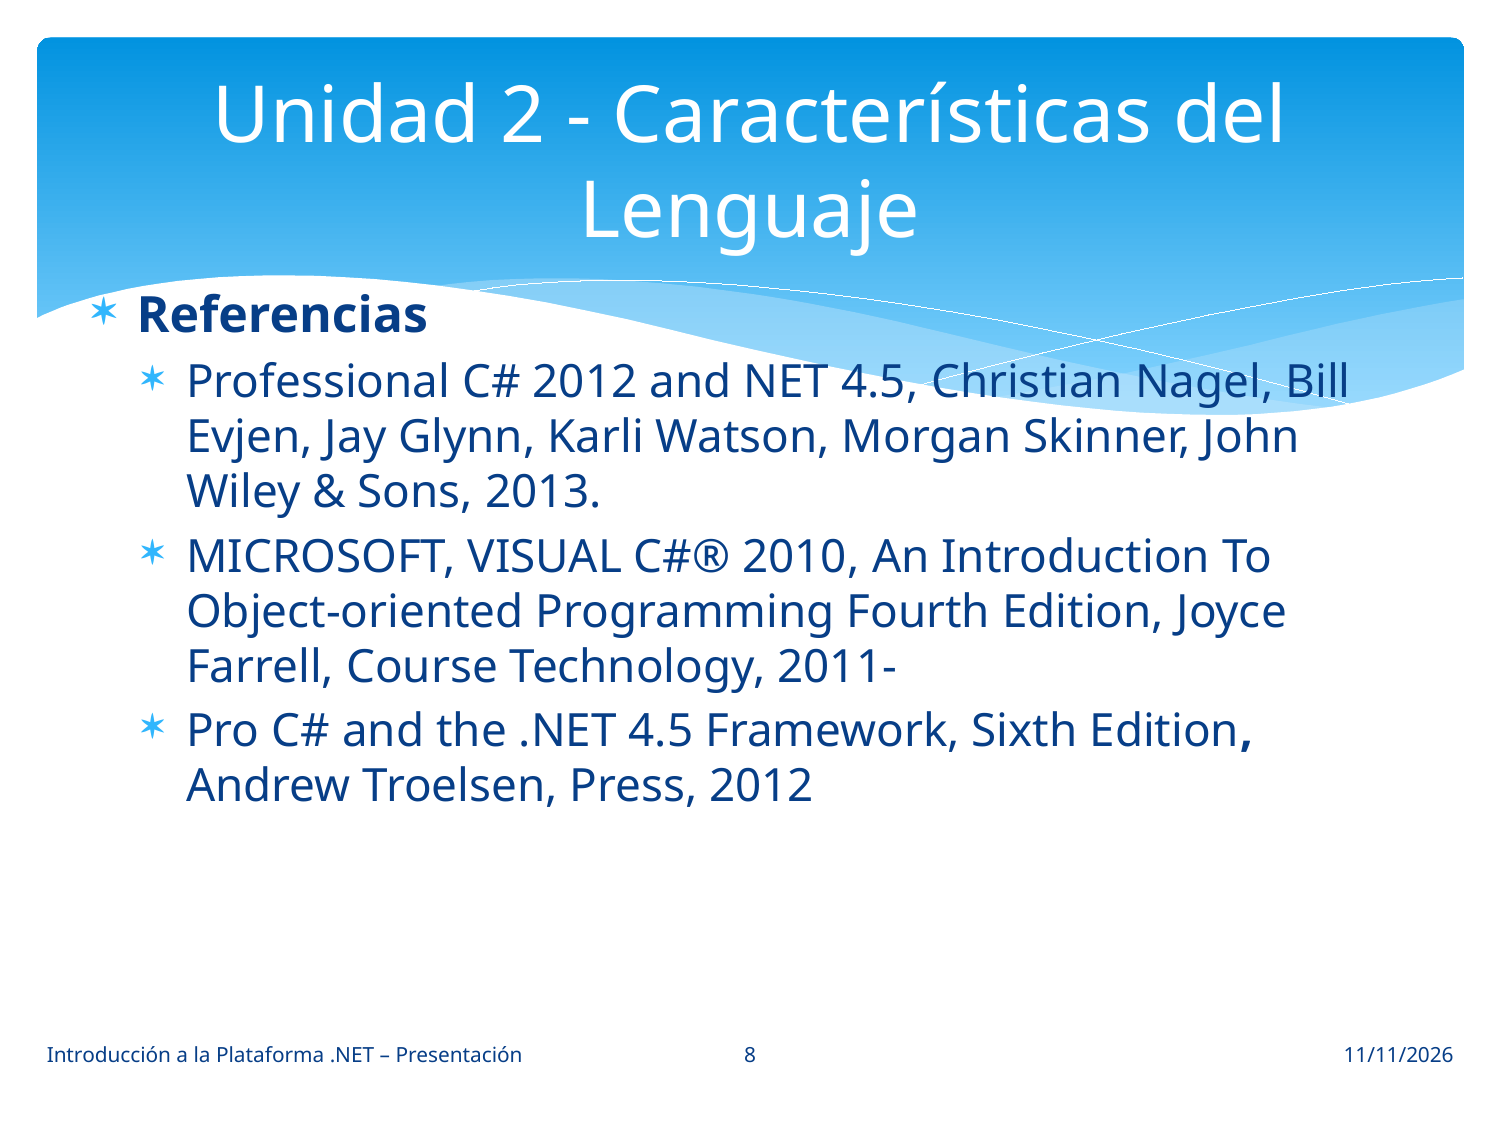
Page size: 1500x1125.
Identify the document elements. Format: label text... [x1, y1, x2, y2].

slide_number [847, 1025, 1469, 1086]
footer Introducción a la Plataforma .NET – Presentación [31, 1025, 653, 1086]
slide_number 8 [654, 1025, 846, 1086]
list Referencias Professional C# 2012 and NET 4.5, Christian Nagel, Bill Evjen, Jay Glynn, Karli Watson, Morgan Skinner, John Wiley & Sons, 2013. MICROSOFT, VISUAL C#® 2010, An Introduction To Object-oriented Programming Fourth Edition, Joyce Farrell, Course Technology, 2011- Pro C# and the .NET 4.5 Framework, Sixth Edition, Andrew Troelsen, Press, 2012 [76, 275, 1424, 1005]
title Unidad 2 - Características del Lenguaje [75, 55, 1425, 261]
